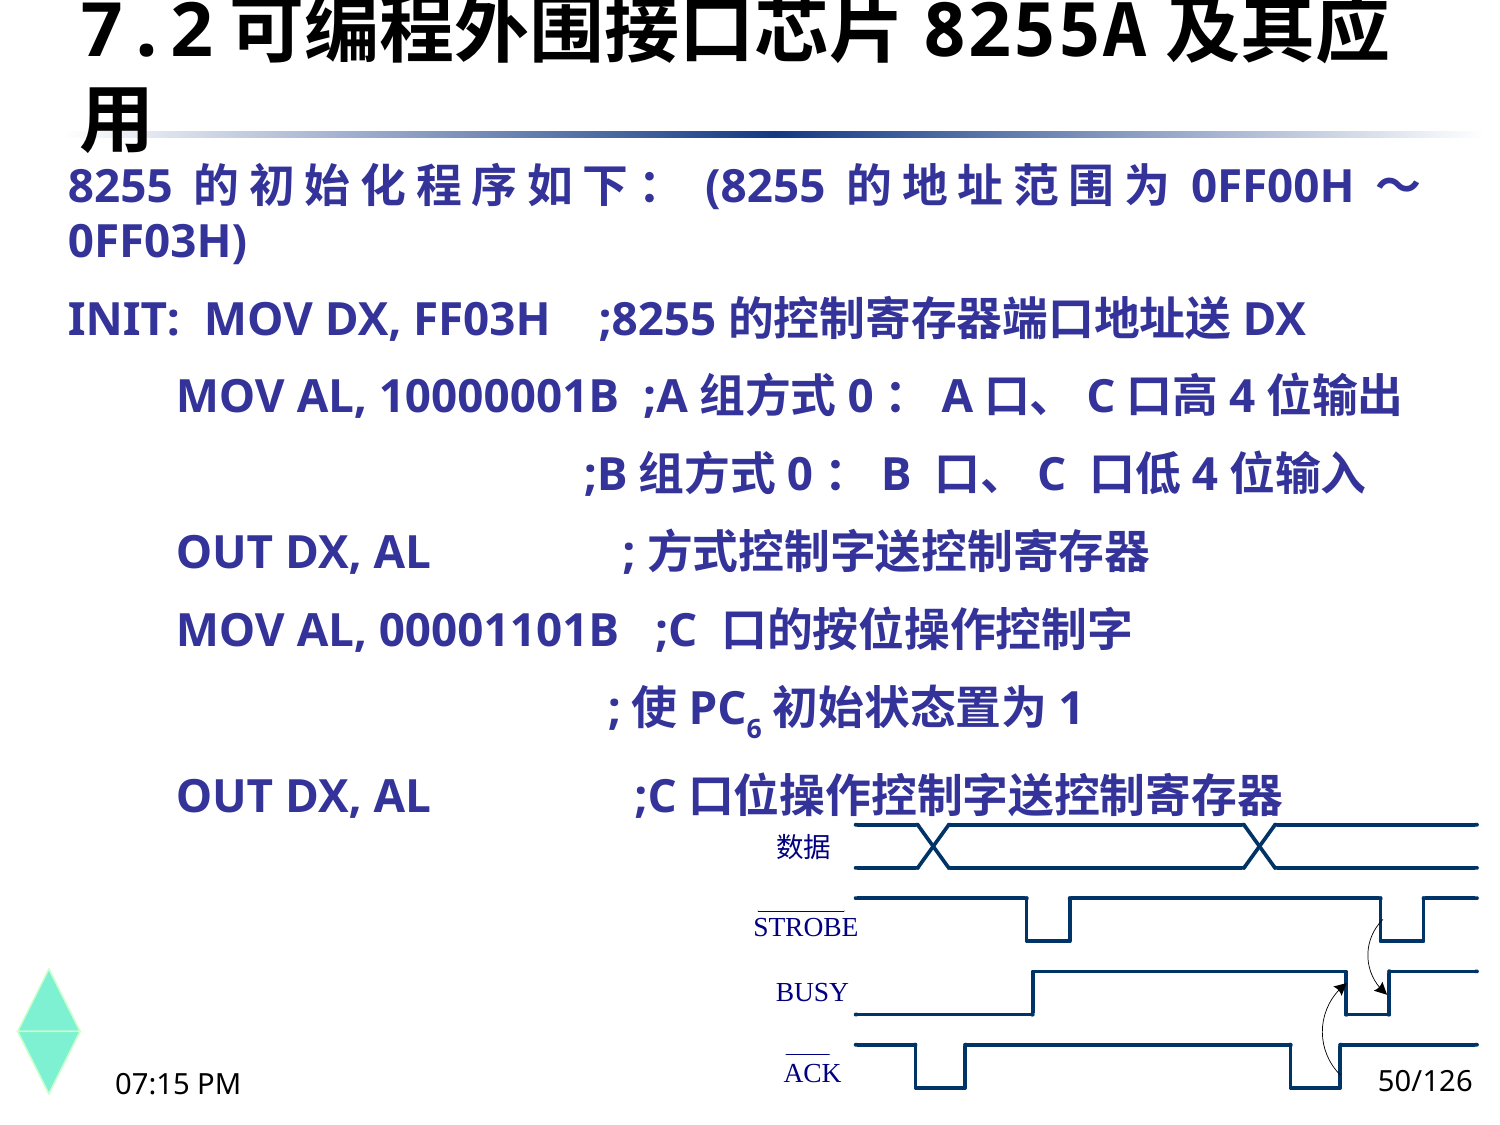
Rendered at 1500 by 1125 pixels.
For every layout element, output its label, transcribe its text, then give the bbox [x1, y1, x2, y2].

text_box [749, 819, 1483, 1095]
slide_number 下午8时26分 [100, 1037, 414, 1113]
text_box 7.2 可编程外围接口芯片8255A及其应用 [64, 0, 1476, 169]
slide_number 50/126 [1174, 1034, 1488, 1111]
text_box 8255的初始化程序如下：(8255的地址范围为0FF00H～0FF03H) INIT: MOV DX, FF03H ;8255的控制寄存器端口地址送DX MOV AL, 10000001B ;A组方式0：A口、C口高4位输出 ;B组方式0：B 口、C 口低4位输入 OUT DX, AL ;方式控制字送控制寄存器 MOV AL, 00001101B ;C 口的按位操作控制字 ;使PC6初始状态置为1 OUT DX, AL ;C口位操作控制字送控制寄存器 [53, 148, 1448, 829]
